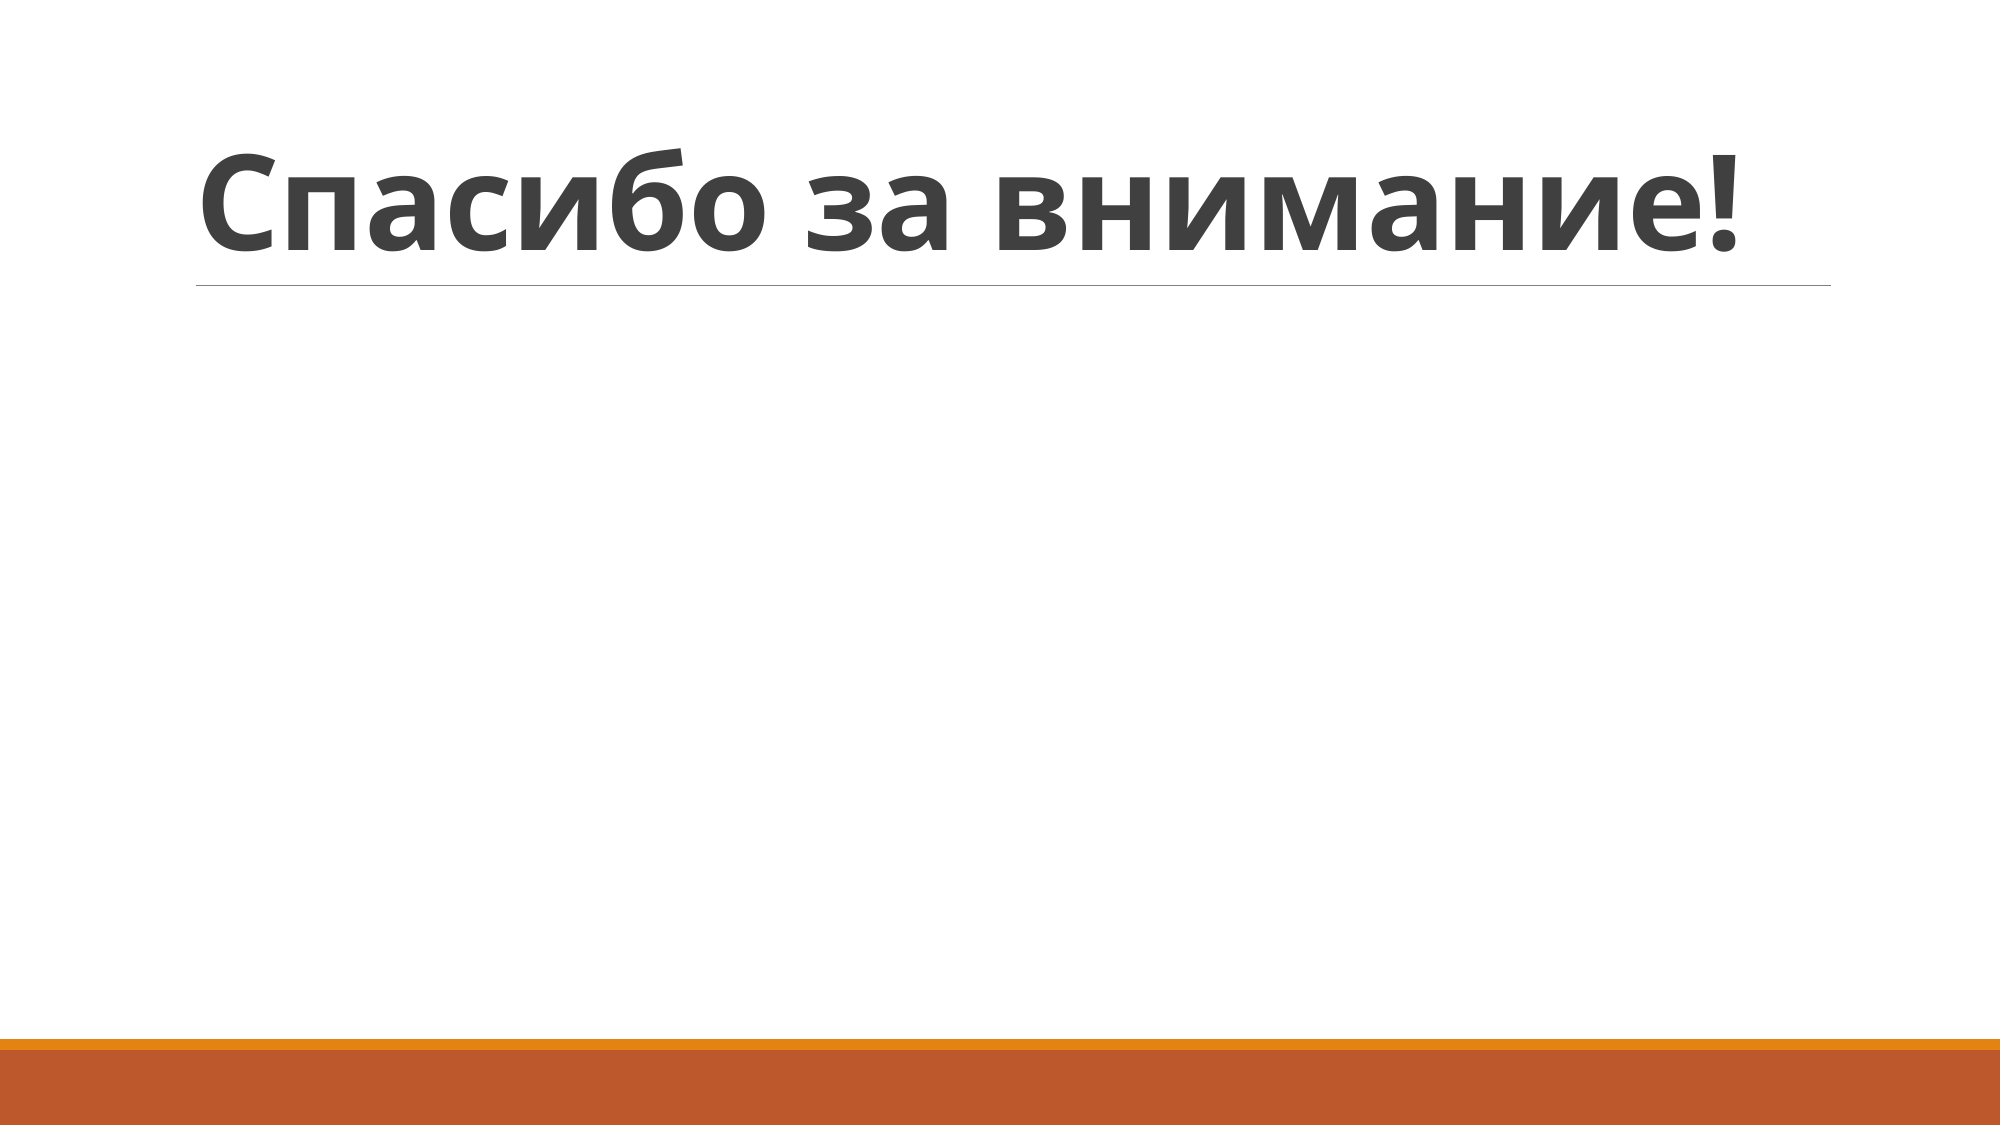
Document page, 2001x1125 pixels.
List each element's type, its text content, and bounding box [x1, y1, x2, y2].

title Спасибо за внимание! [180, 47, 1830, 285]
